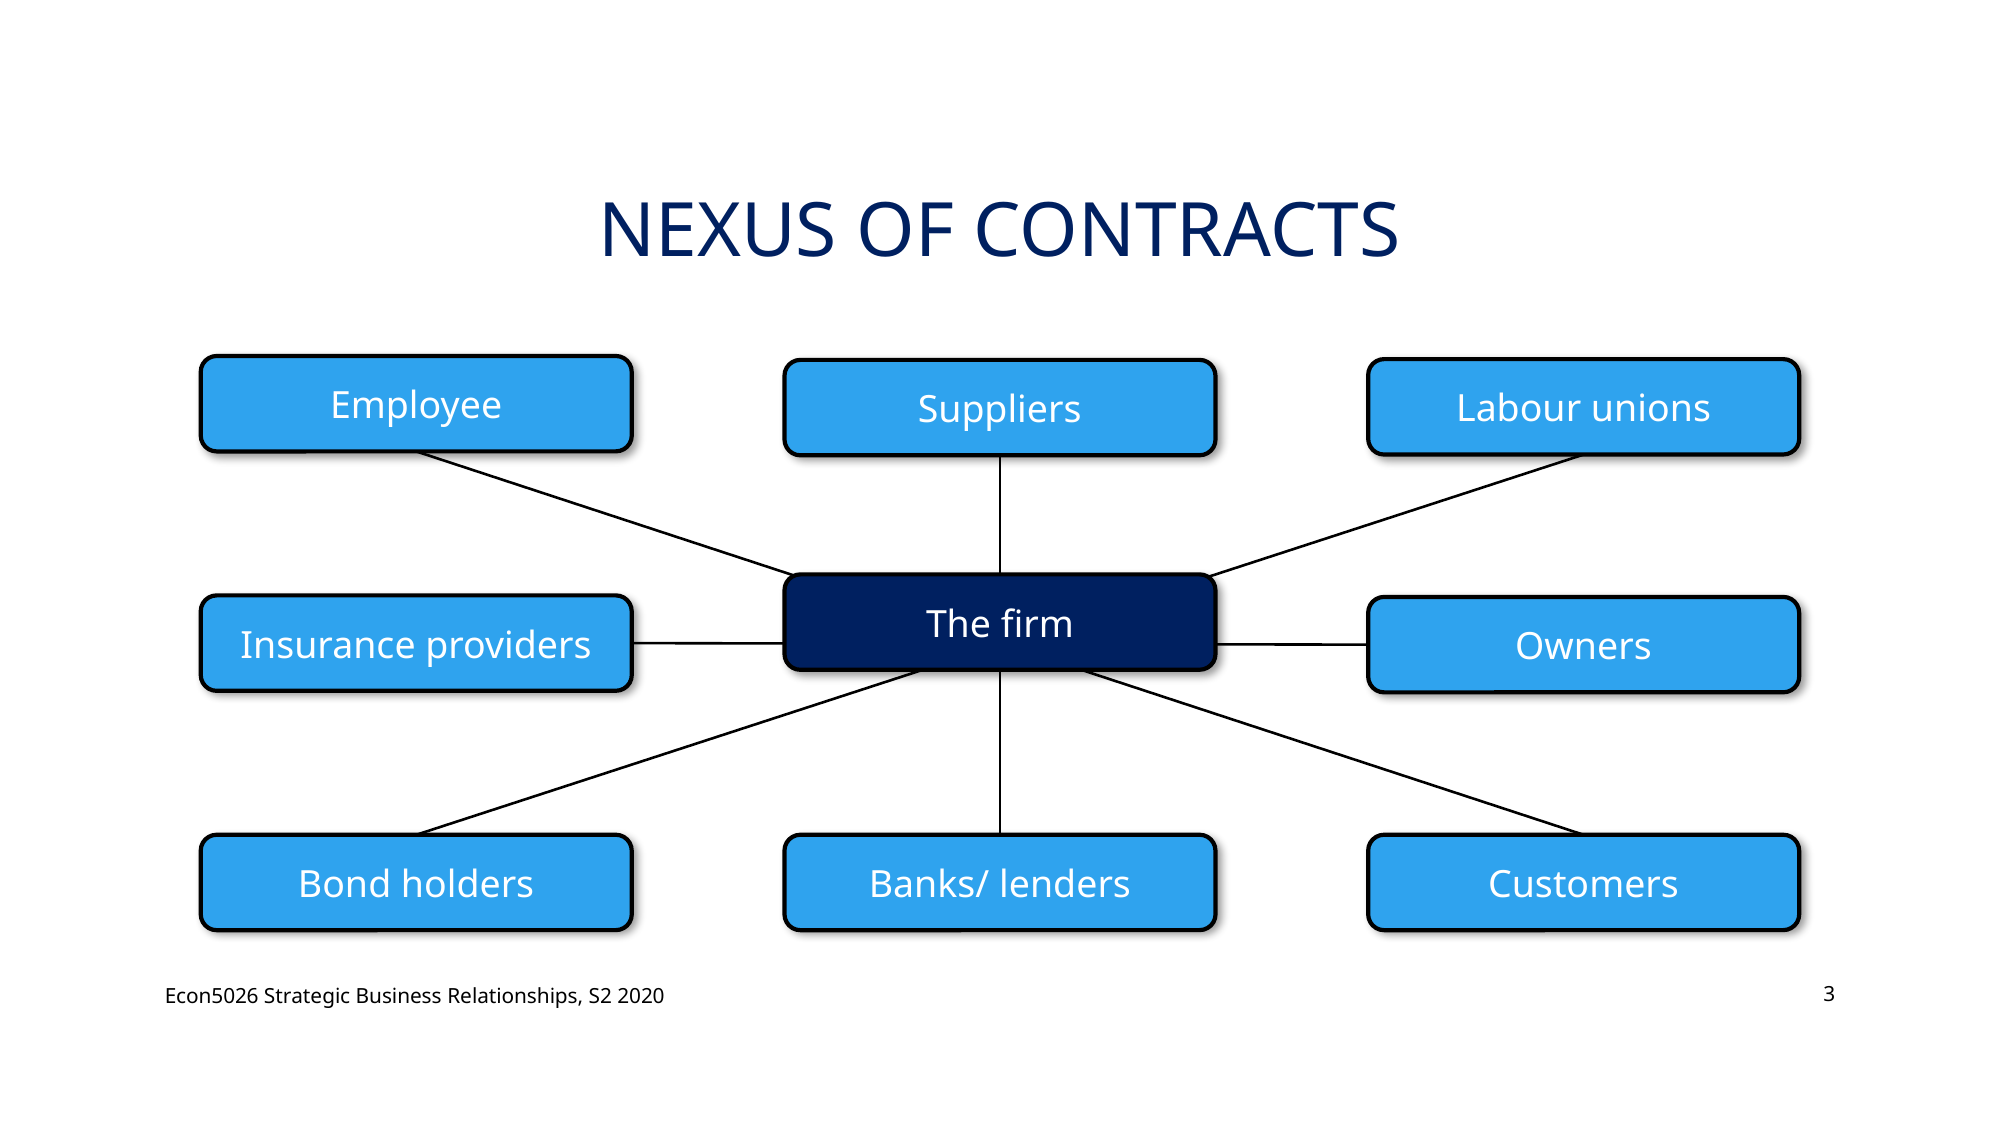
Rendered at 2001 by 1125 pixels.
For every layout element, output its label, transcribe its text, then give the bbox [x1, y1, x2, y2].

title Nexus of Contracts [149, 101, 1851, 364]
text_box Owners [1591, 595, 1801, 694]
text_box Labour unions [1366, 357, 1801, 456]
footer Econ5026 Strategic Business Relationships, S2 2020 [149, 965, 1245, 1025]
text_box Suppliers [783, 358, 1217, 449]
slide_number 3 [1724, 965, 1851, 1025]
text_box Customers [1366, 833, 1801, 932]
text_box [415, 454, 1584, 836]
text_box Bond holders [199, 833, 634, 932]
text_box Insurance providers [199, 594, 409, 693]
text_box Banks/ lenders [783, 846, 1217, 932]
text_box Employee [199, 354, 634, 453]
